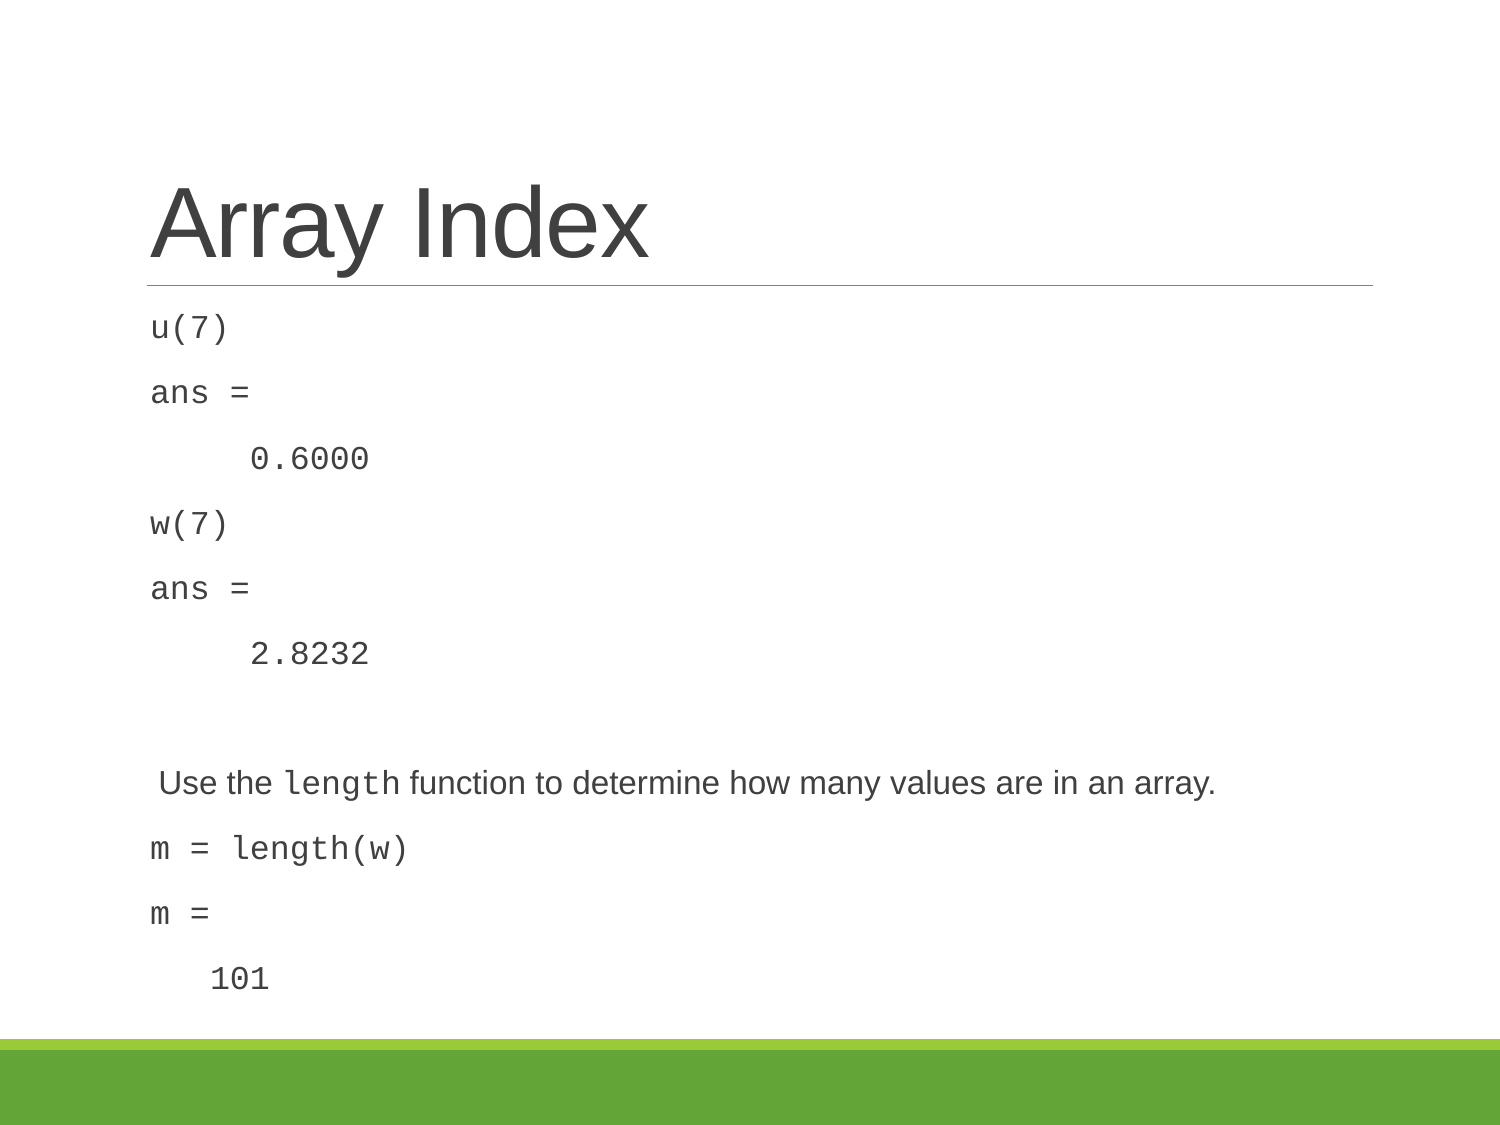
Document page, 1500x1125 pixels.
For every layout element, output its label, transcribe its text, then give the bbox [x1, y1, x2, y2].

title Array Index [135, 47, 1373, 285]
list u(7) ans = 0.6000 w(7) ans = 2.8232 Use the length function to determine how many values are in an array. m = length(w) m = 101 [135, 302, 1373, 1038]
